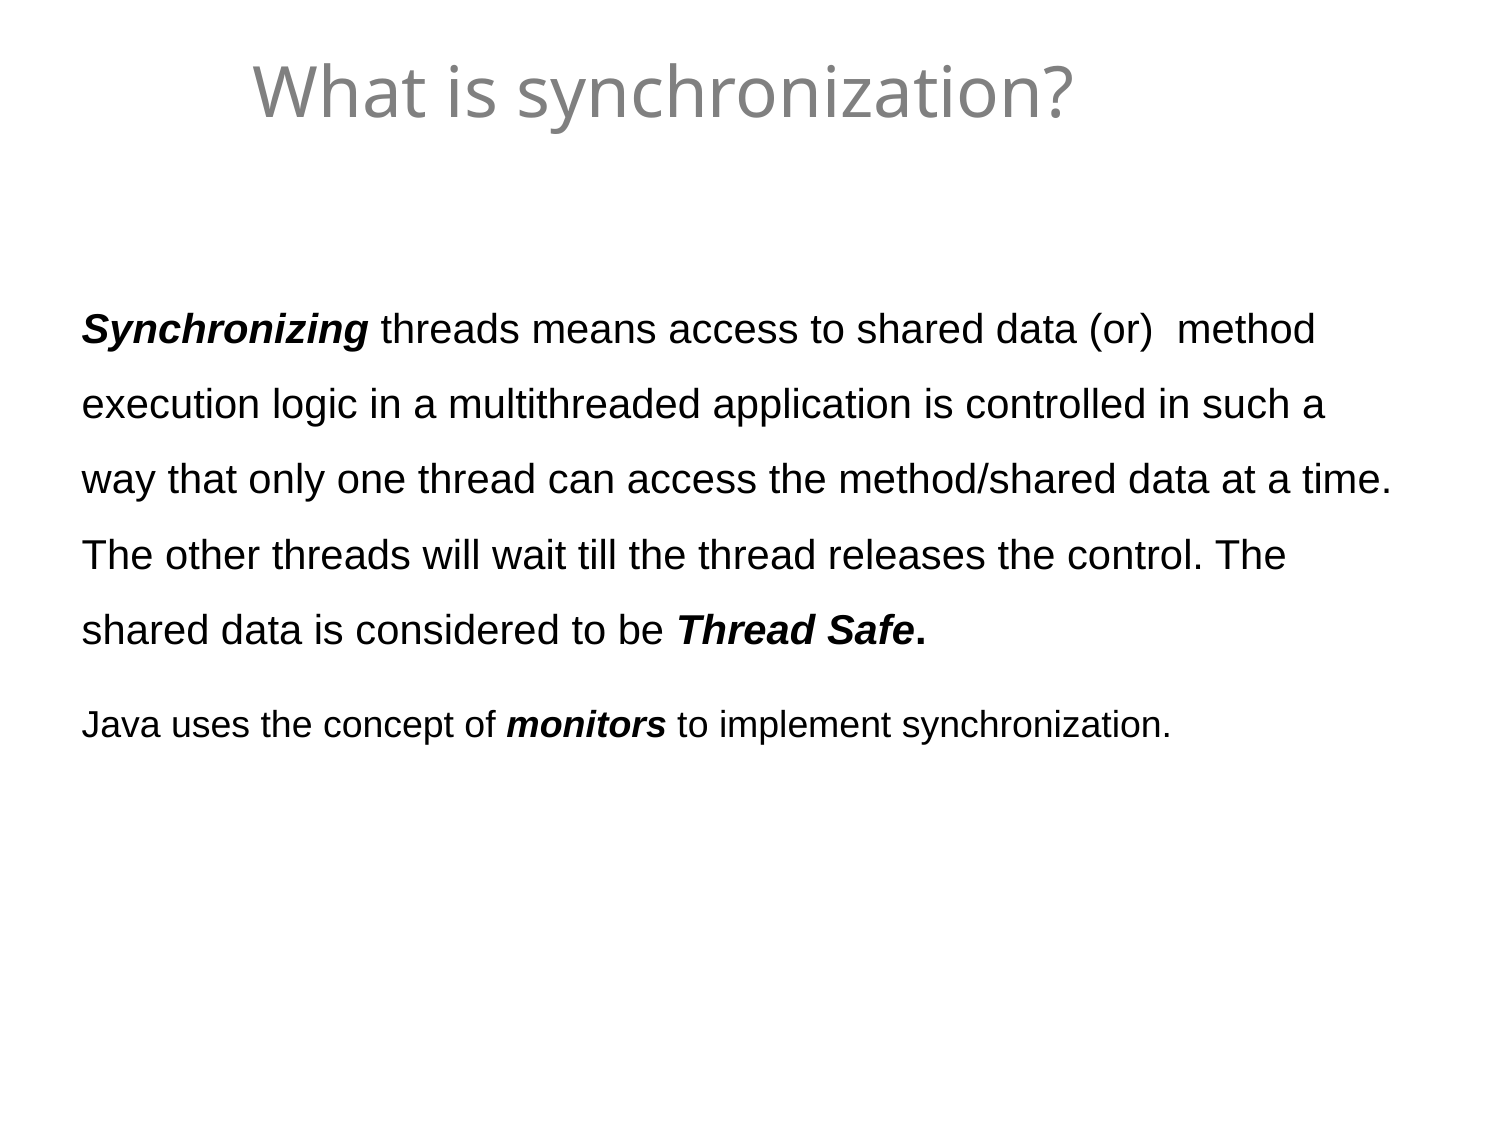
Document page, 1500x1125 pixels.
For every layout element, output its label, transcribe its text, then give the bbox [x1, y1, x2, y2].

title What is synchronization? [237, 2, 1500, 188]
list Synchronizing threads means access to shared data (or) method execution logic in a multithreaded application is controlled in such a way that only one thread can access the method/shared data at a time. The other threads will wait till the thread releases the control. The shared data is considered to be Thread Safe. Java uses the concept of monitors to implement synchronization. [66, 269, 1425, 990]
